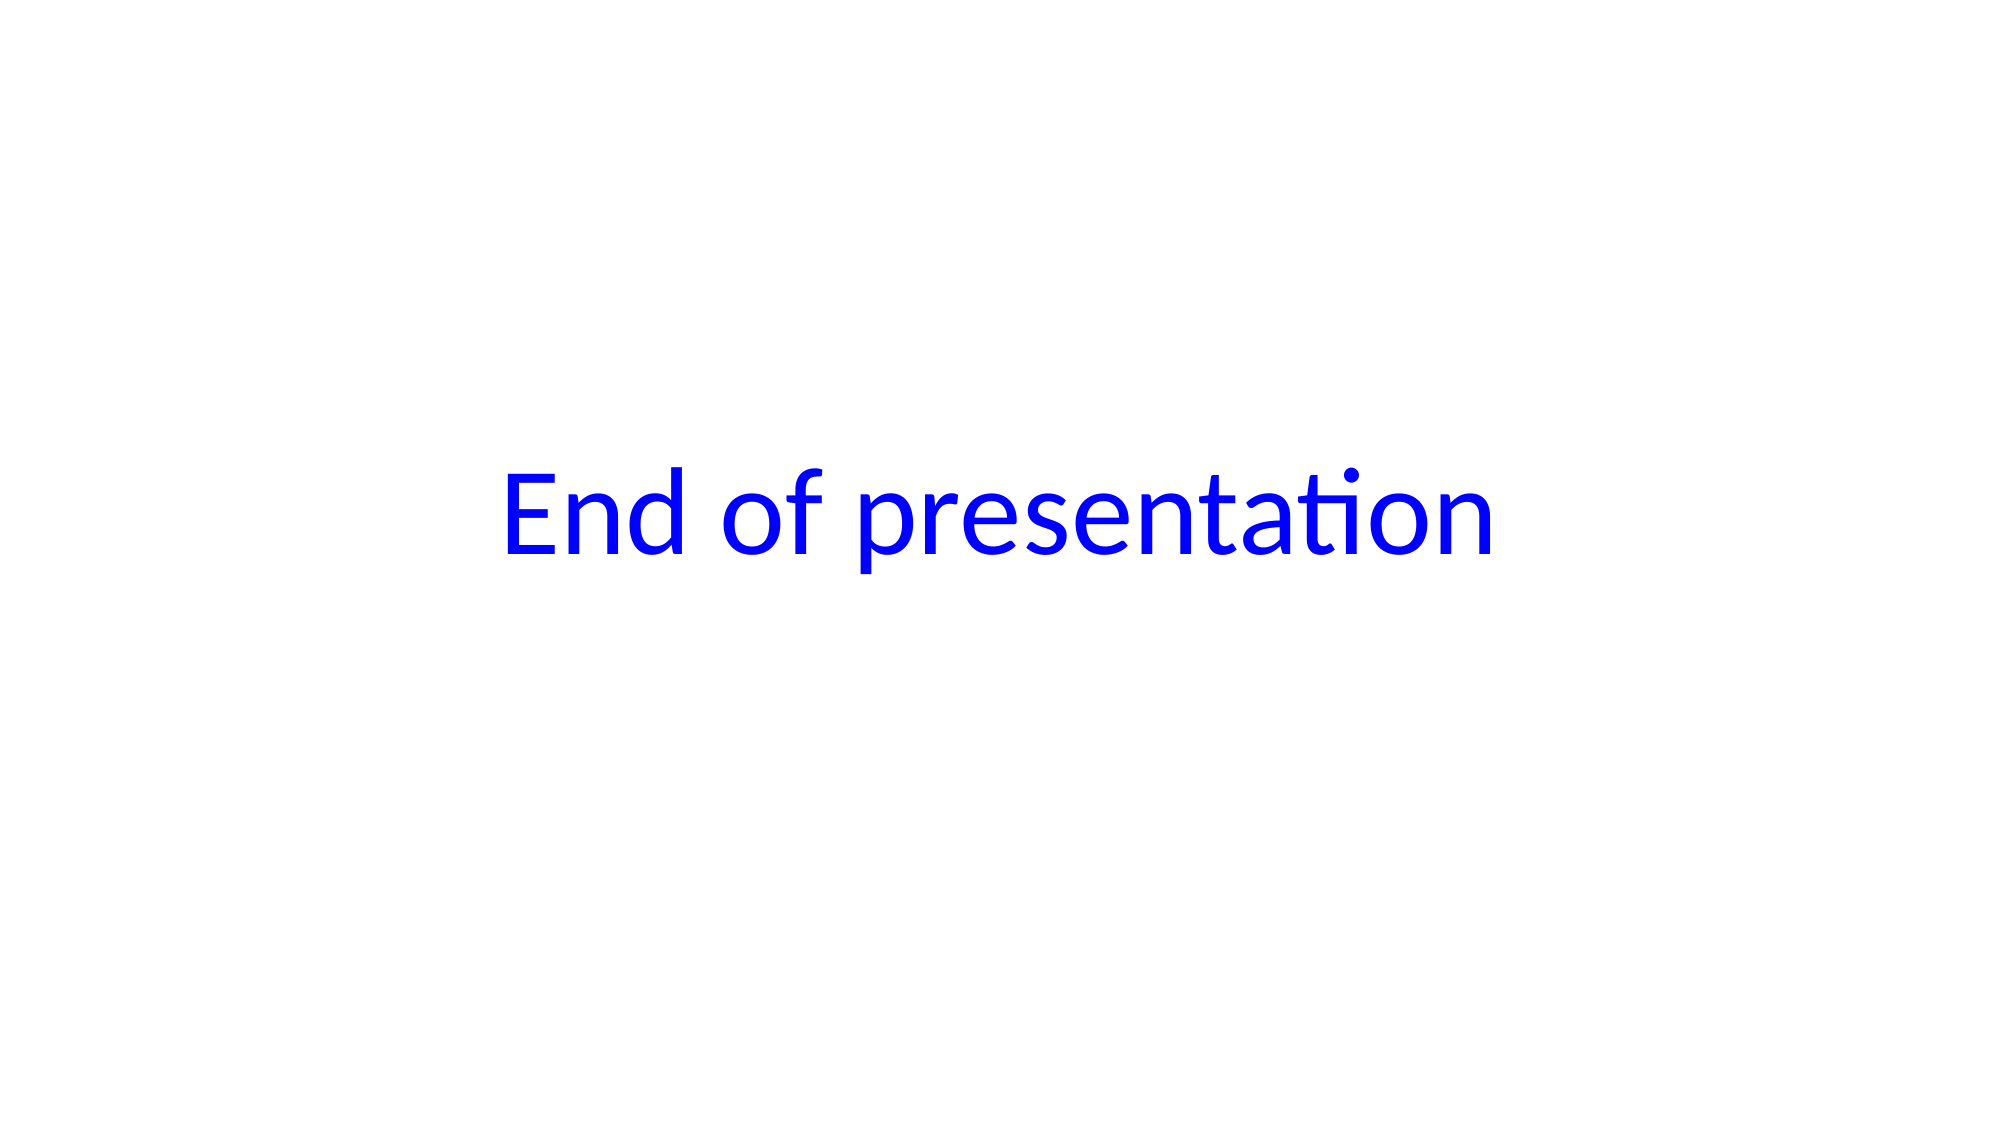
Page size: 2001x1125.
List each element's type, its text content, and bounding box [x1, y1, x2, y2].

title End of presentation [136, 280, 1862, 749]
